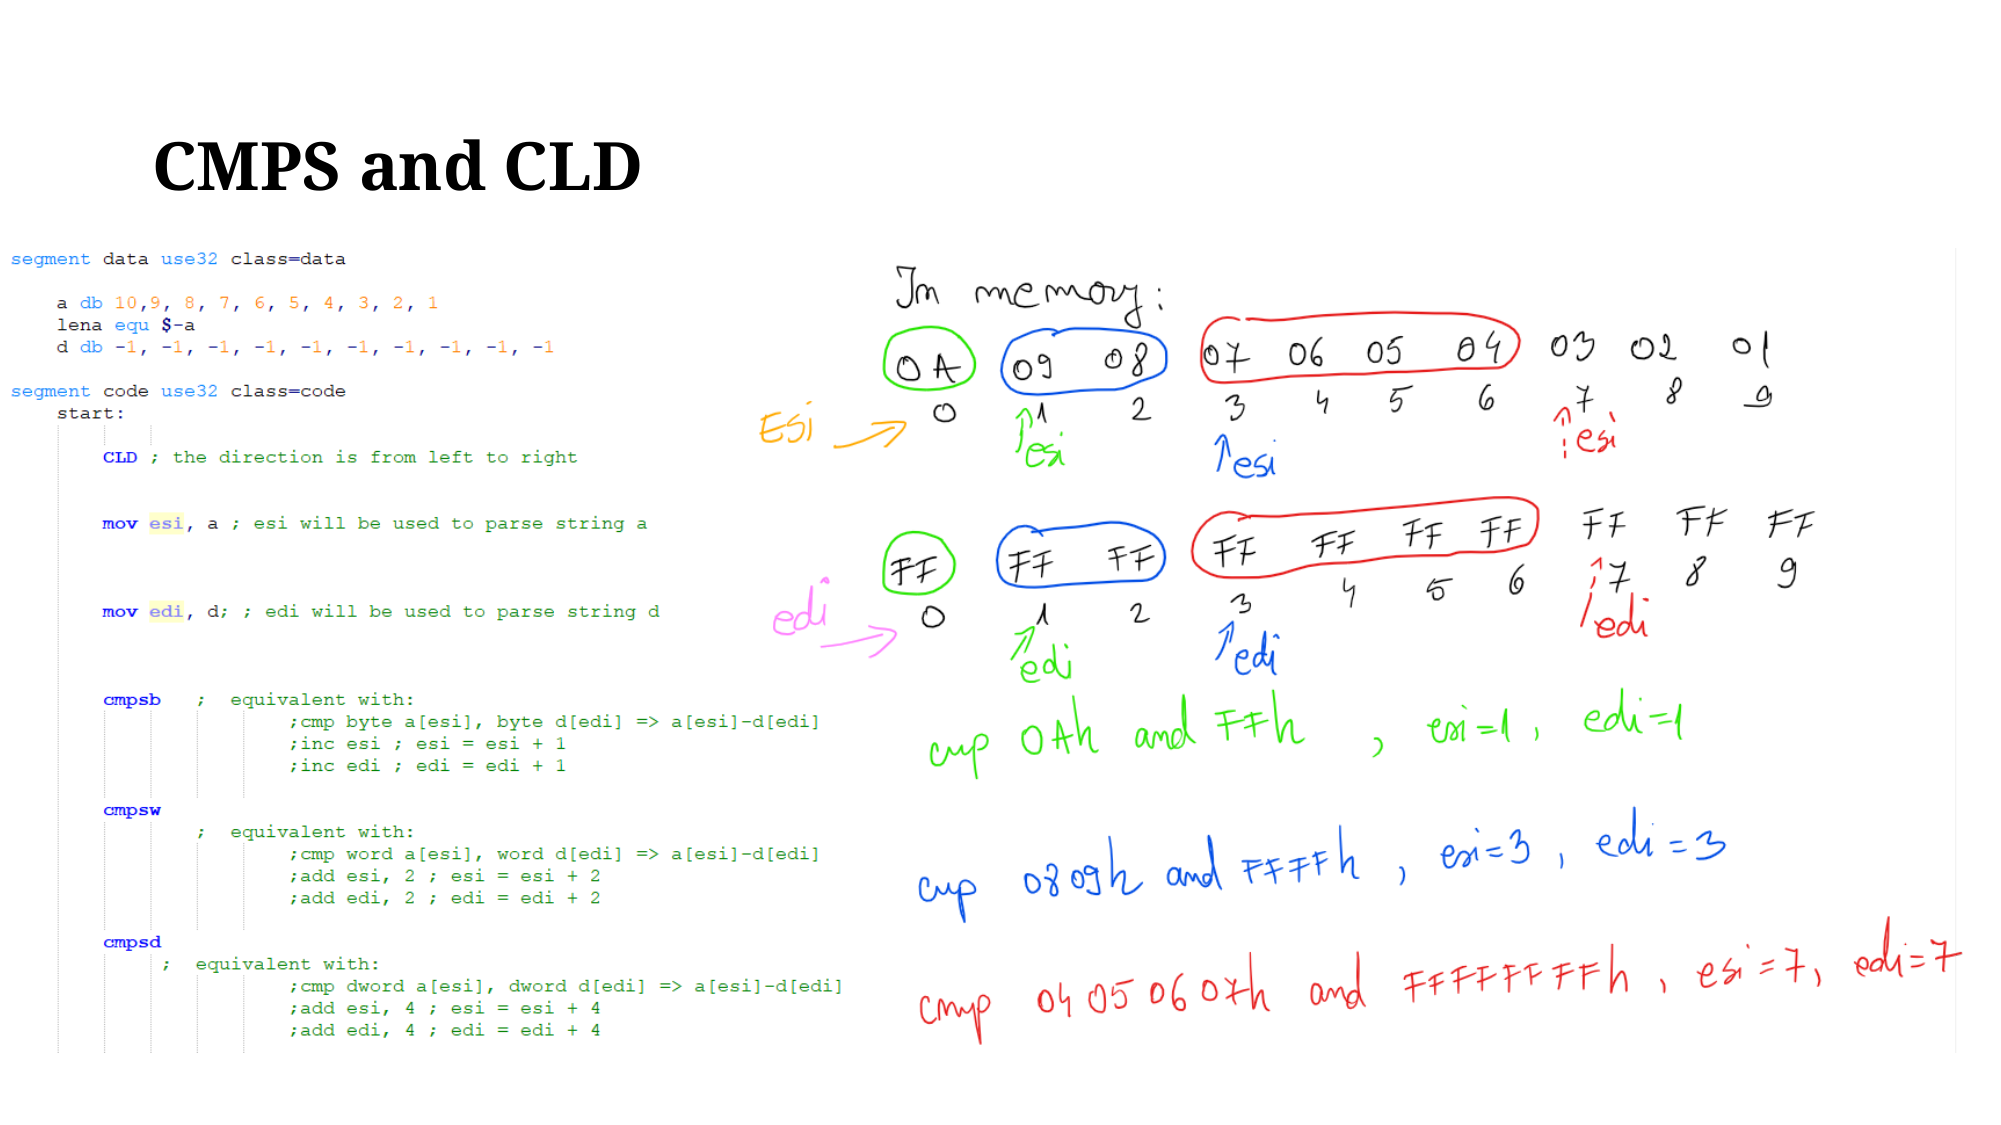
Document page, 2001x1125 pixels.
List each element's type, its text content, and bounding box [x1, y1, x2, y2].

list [9, 248, 1963, 1053]
title CMPS and CLD [137, 59, 1863, 248]
